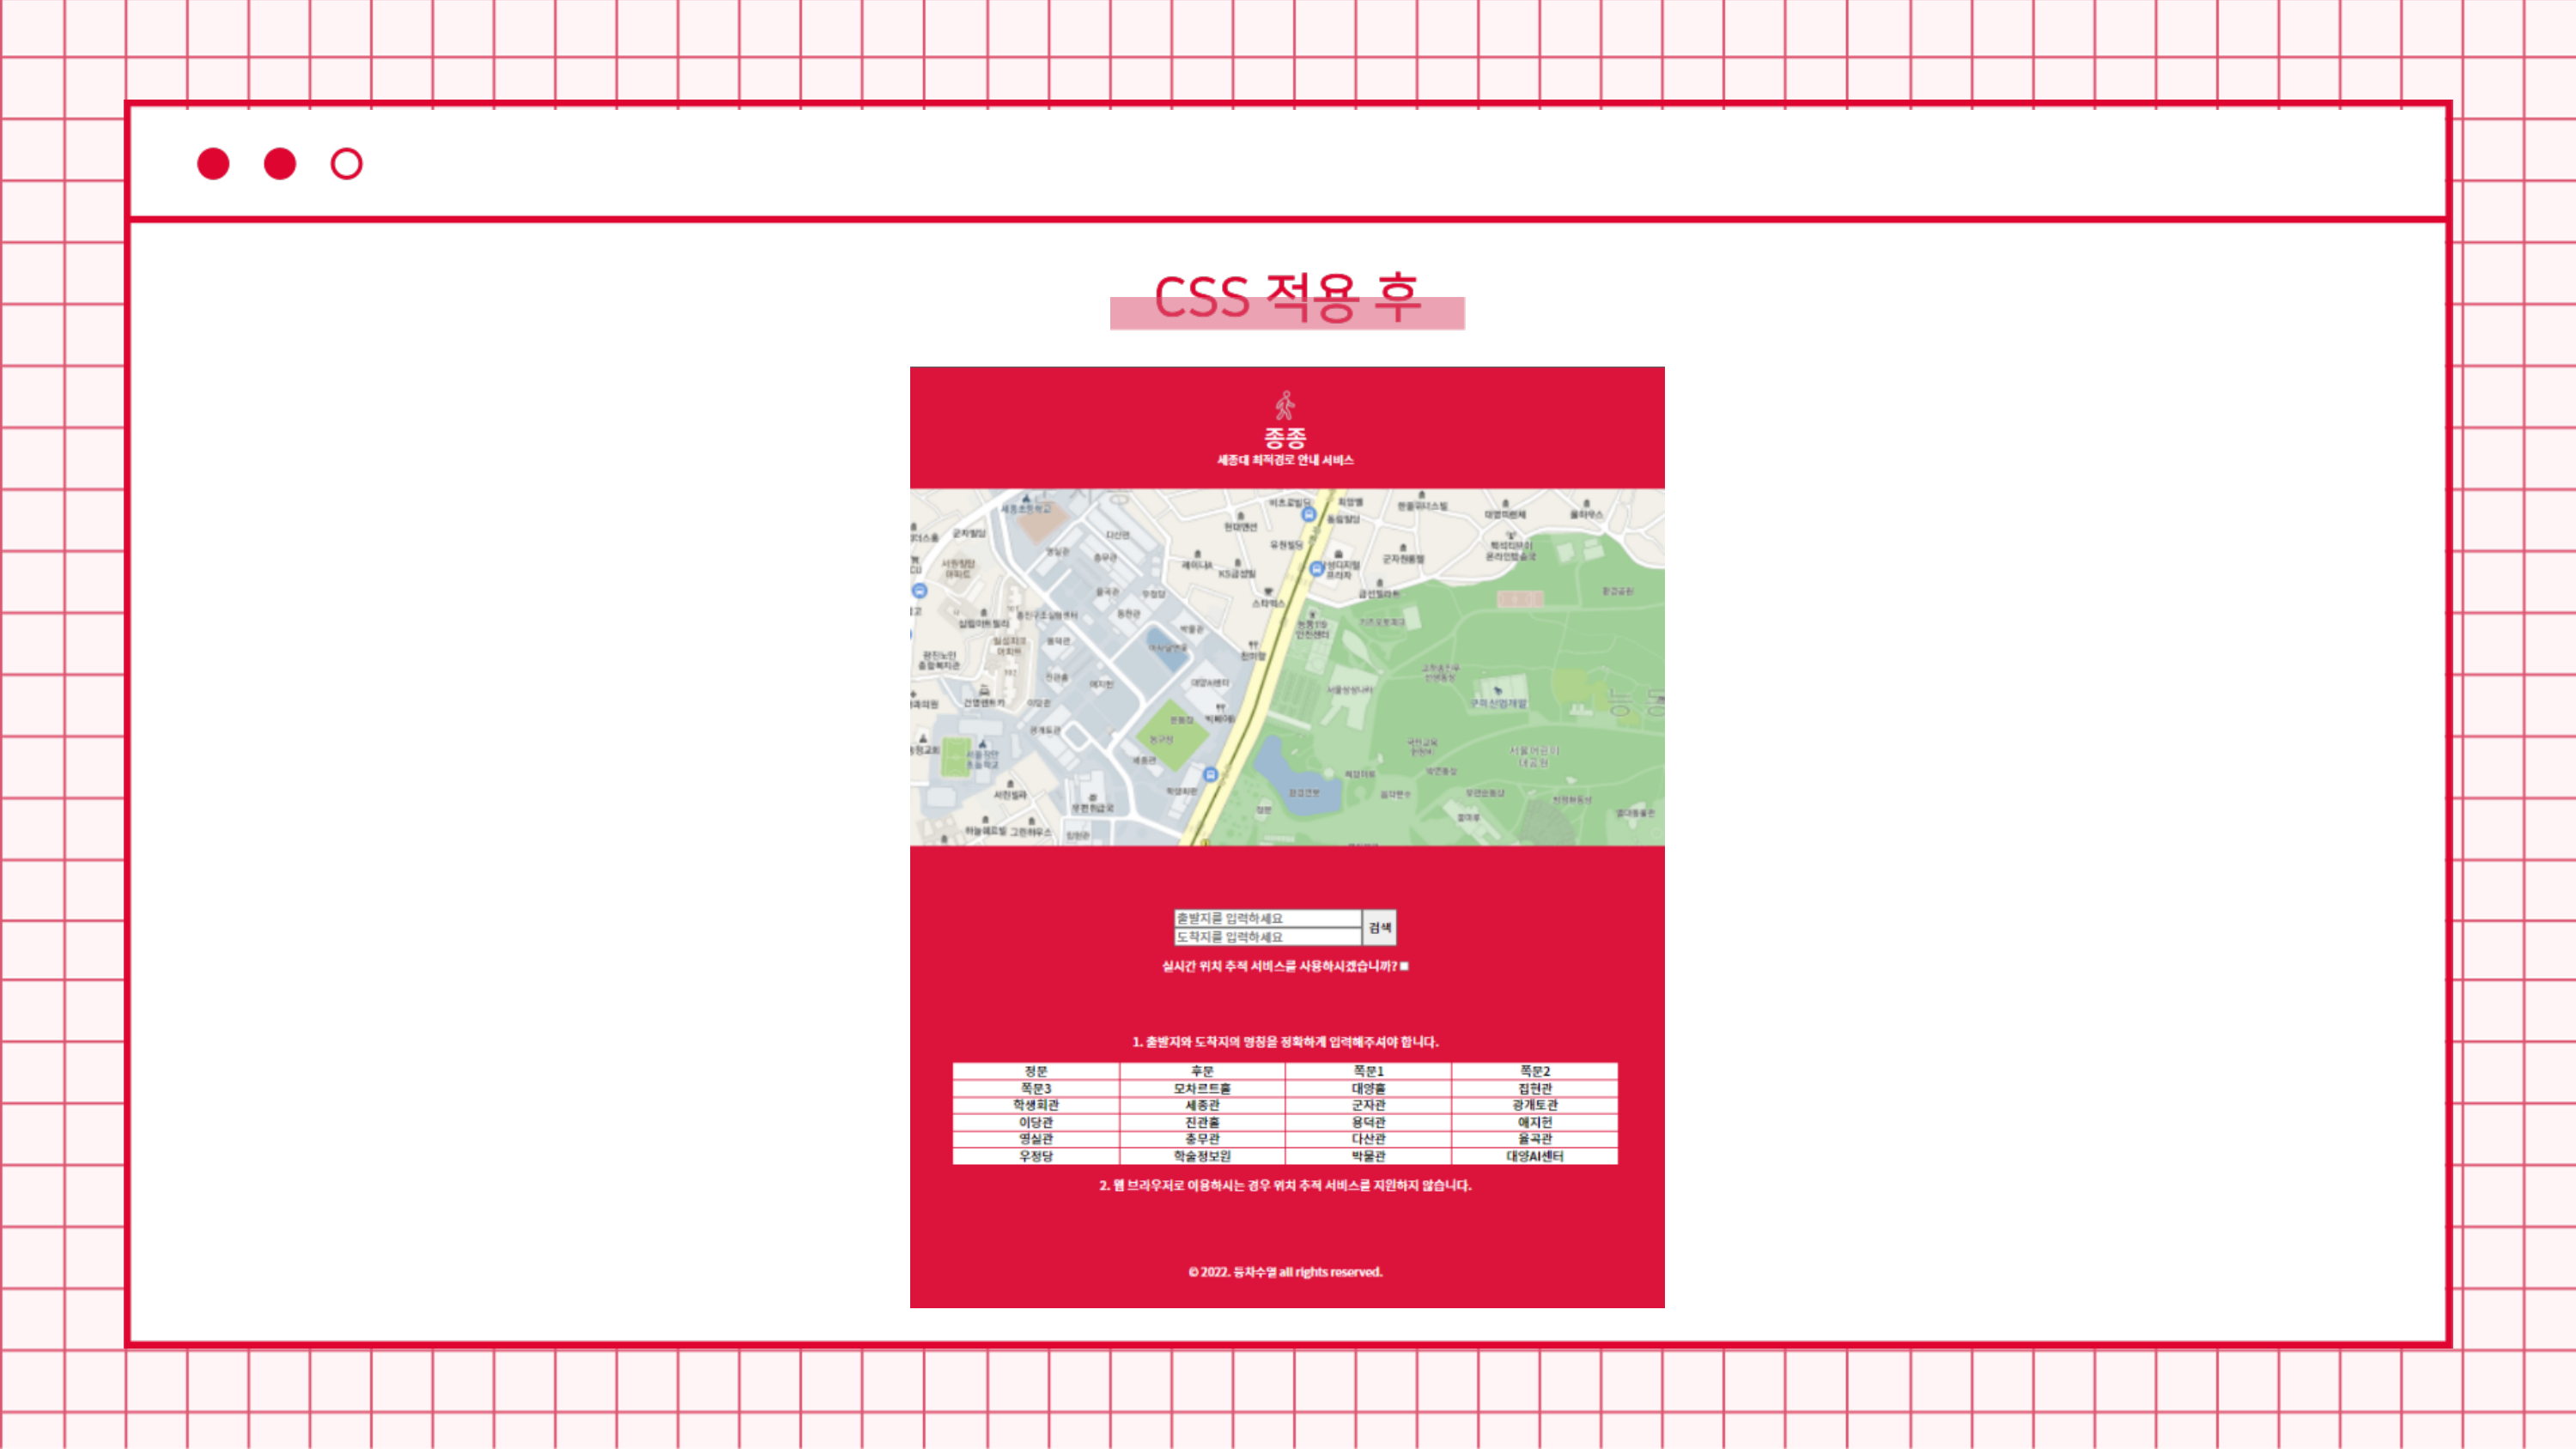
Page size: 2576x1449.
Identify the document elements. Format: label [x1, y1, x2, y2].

text_box [123, 100, 2453, 1349]
text_box [1109, 297, 1466, 331]
text_box [910, 366, 1665, 1309]
picture [440, 254, 1444, 348]
text_box [0, 0, 2576, 1449]
